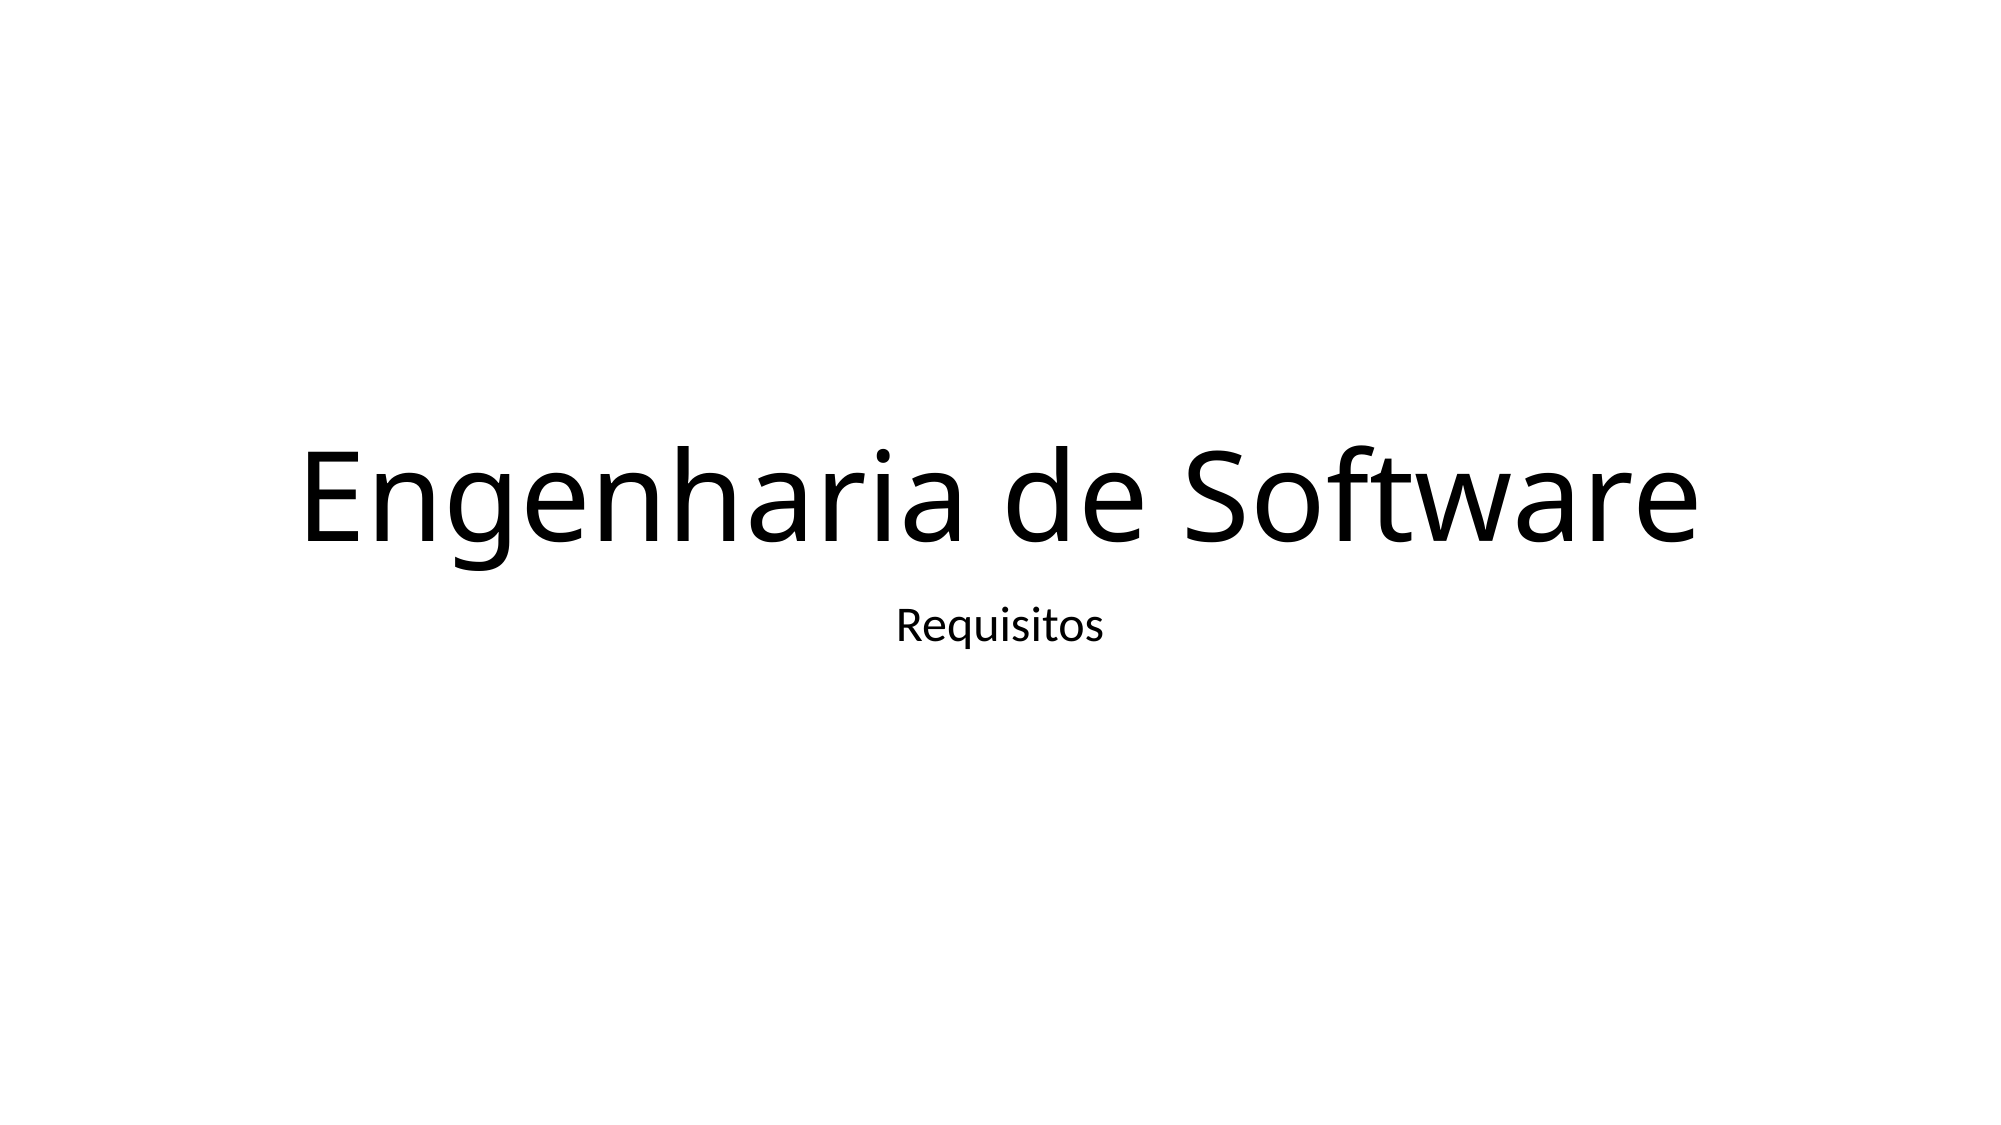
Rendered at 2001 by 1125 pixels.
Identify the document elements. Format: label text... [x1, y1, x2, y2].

subtitle Requisitos [249, 590, 1750, 863]
title Engenharia de Software [249, 184, 1750, 576]
